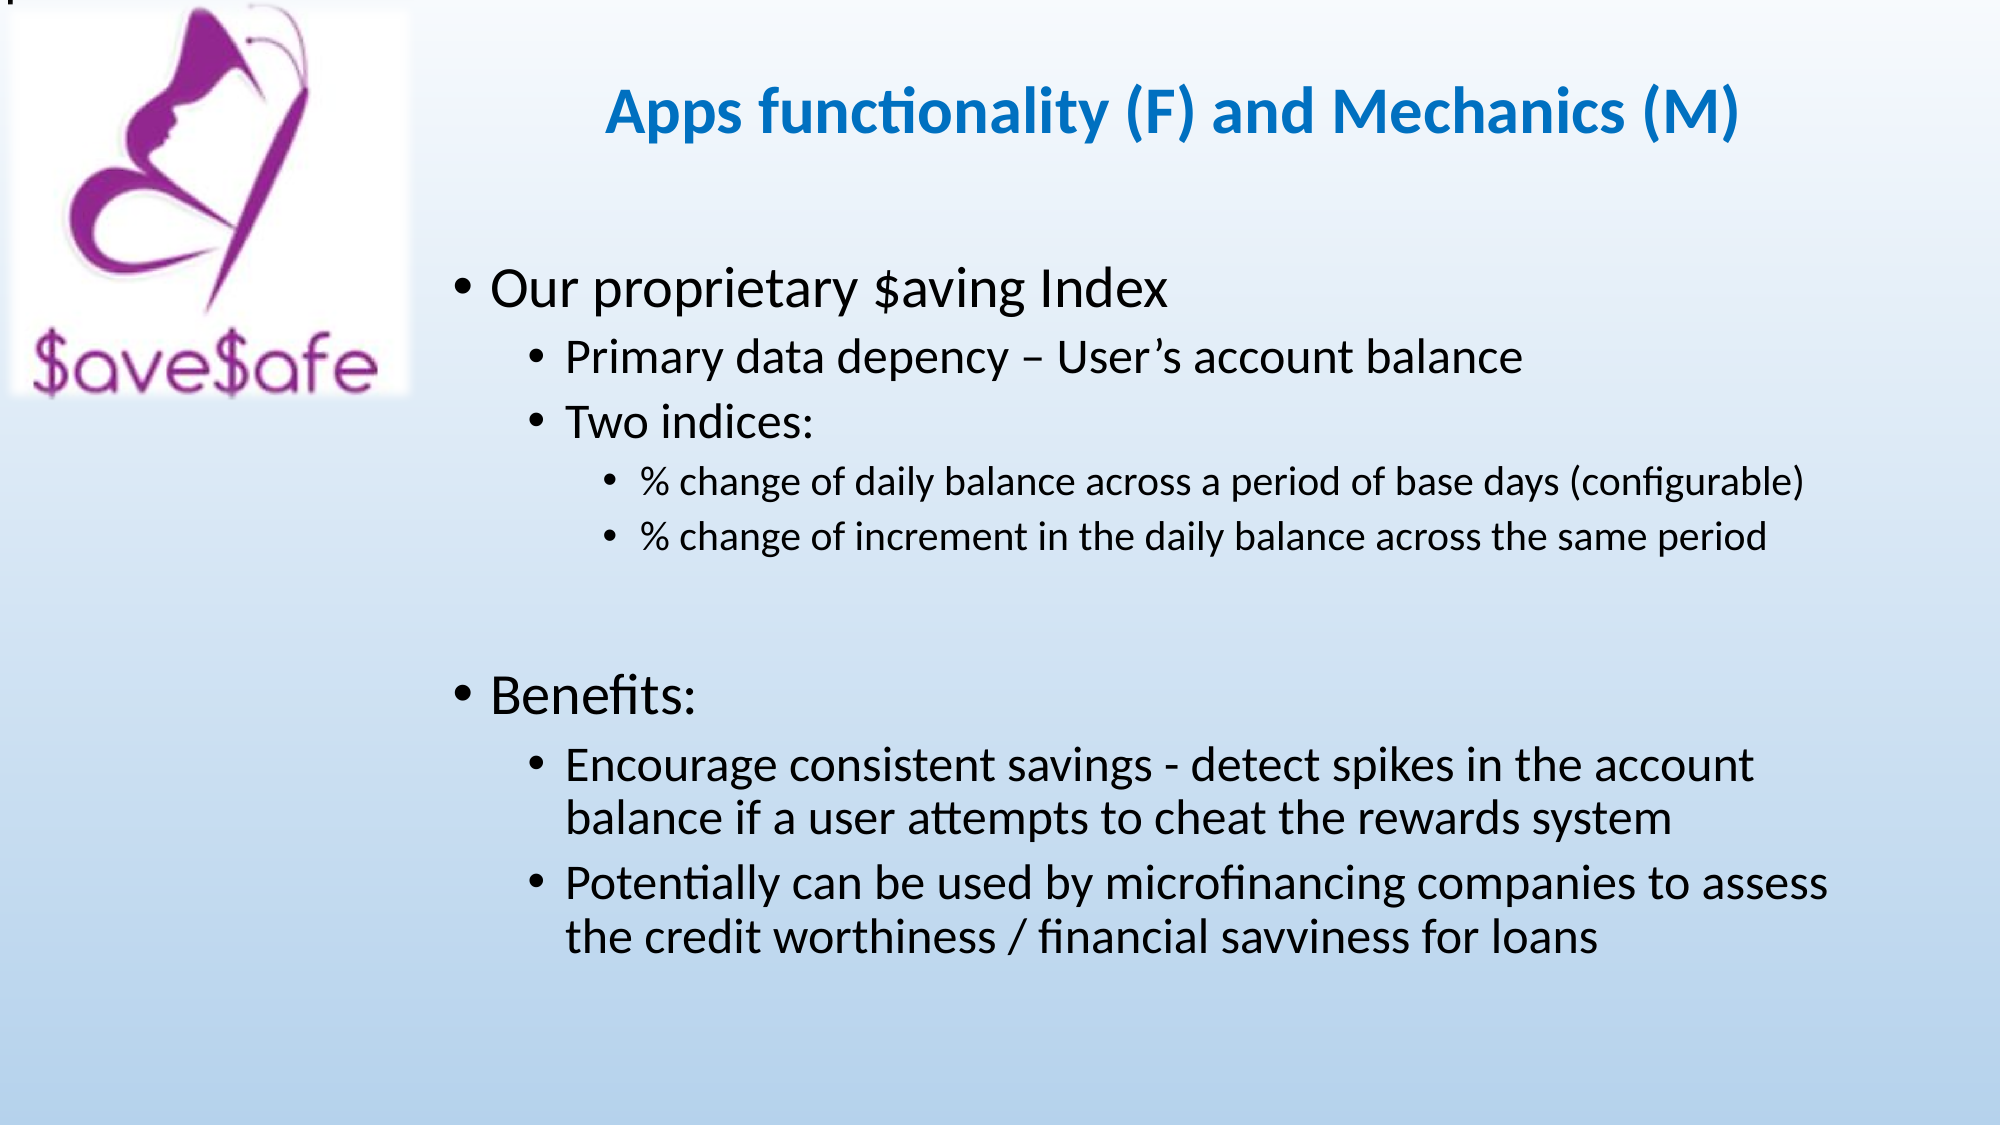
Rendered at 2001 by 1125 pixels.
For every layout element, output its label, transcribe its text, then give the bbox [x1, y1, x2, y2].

list Our proprietary $aving Index Primary data depency – User’s account balance Two indices: % change of daily balance across a period of base days (configurable) % change of increment in the daily balance across the same period Benefits: Encourage consistent savings - detect spikes in the account balance if a user attempts to cheat the rewards system Potentially can be used by microfinancing companies to assess the credit worthiness / financial savviness for loans [437, 249, 1863, 1014]
text_box Apps functionality (F) and Mechanics (M) [419, 59, 2000, 235]
picture [0, 0, 419, 405]
